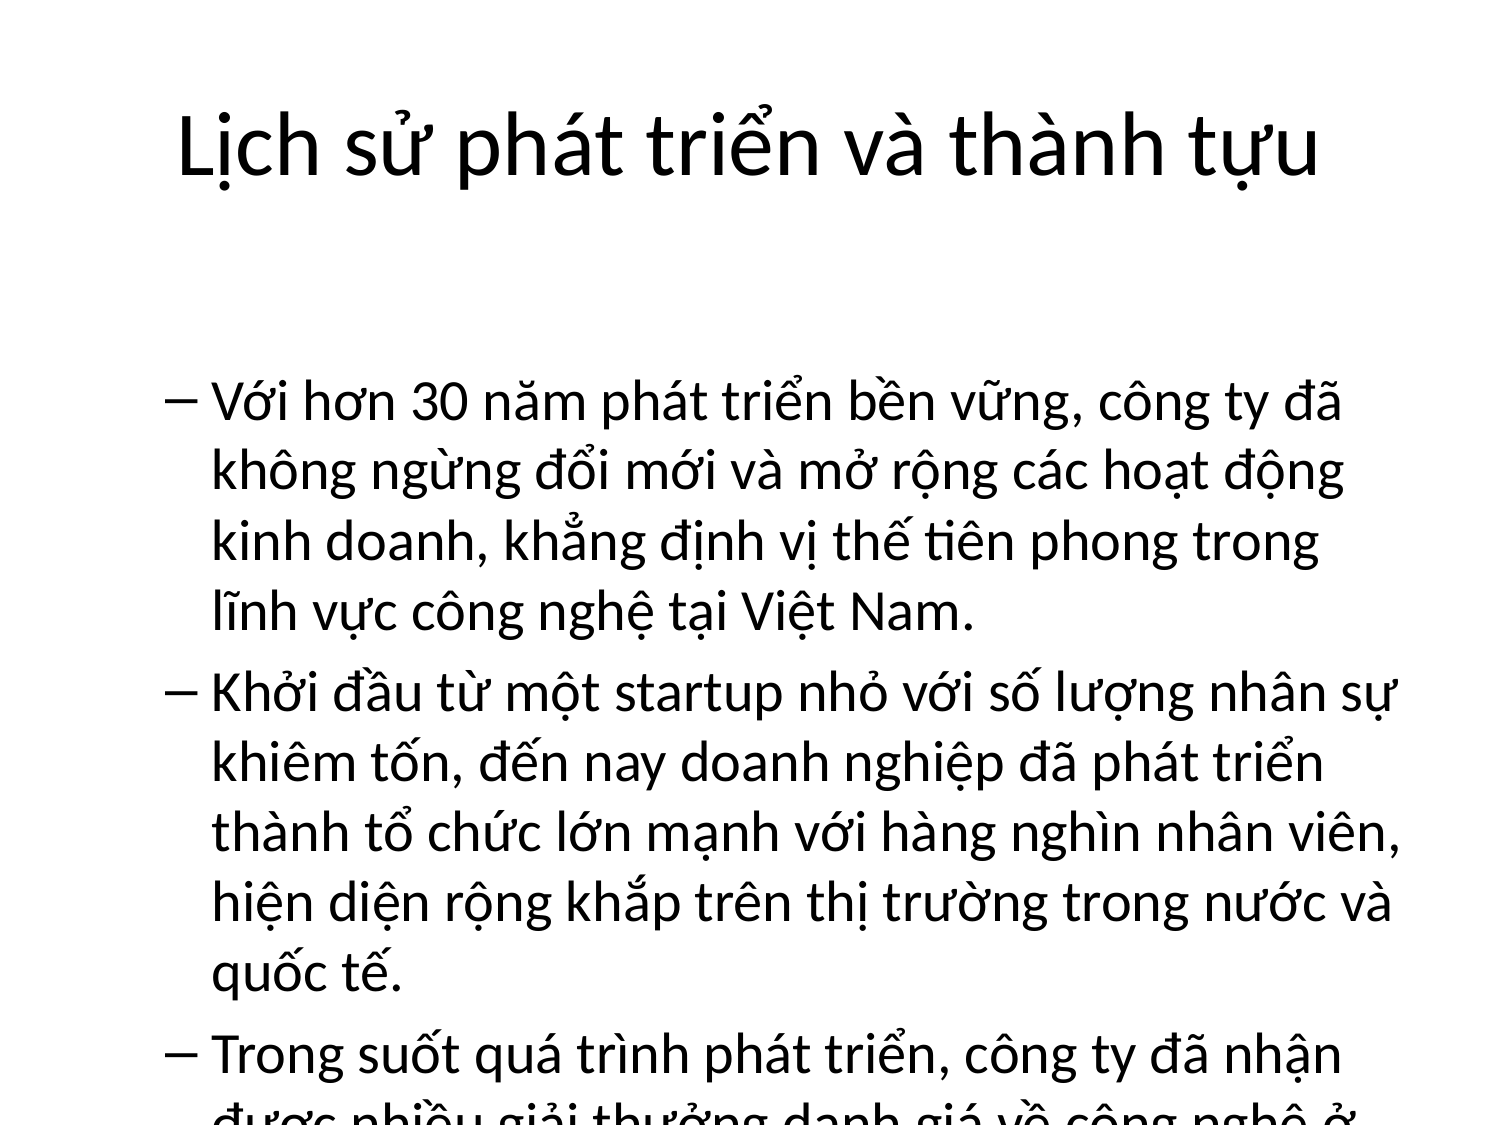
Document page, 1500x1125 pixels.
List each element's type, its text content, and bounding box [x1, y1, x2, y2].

list Với hơn 30 năm phát triển bền vững, công ty đã không ngừng đổi mới và mở rộng các hoạt động kinh doanh, khẳng định vị thế tiên phong trong lĩnh vực công nghệ tại Việt Nam. Khởi đầu từ một startup nhỏ với số lượng nhân sự khiêm tốn, đến nay doanh nghiệp đã phát triển thành tổ chức lớn mạnh với hàng nghìn nhân viên, hiện diện rộng khắp trên thị trường trong nước và quốc tế. Trong suốt quá trình phát triển, công ty đã nhận được nhiều giải thưởng danh giá về công nghệ ở cả quốc gia và quốc tế như Giải thưởng Sao Khuê, Top 50 doanh nghiệp CNTT hàng đầu Việt Nam, và các chứng nhận uy tín khác, thể hiện sự ghi nhận của cộng đồng chuyên môn và xã hội đối với những đóng góp đổi mới sáng tạo. [75, 262, 1425, 1005]
title Lịch sử phát triển và thành tựu [75, 45, 1425, 233]
